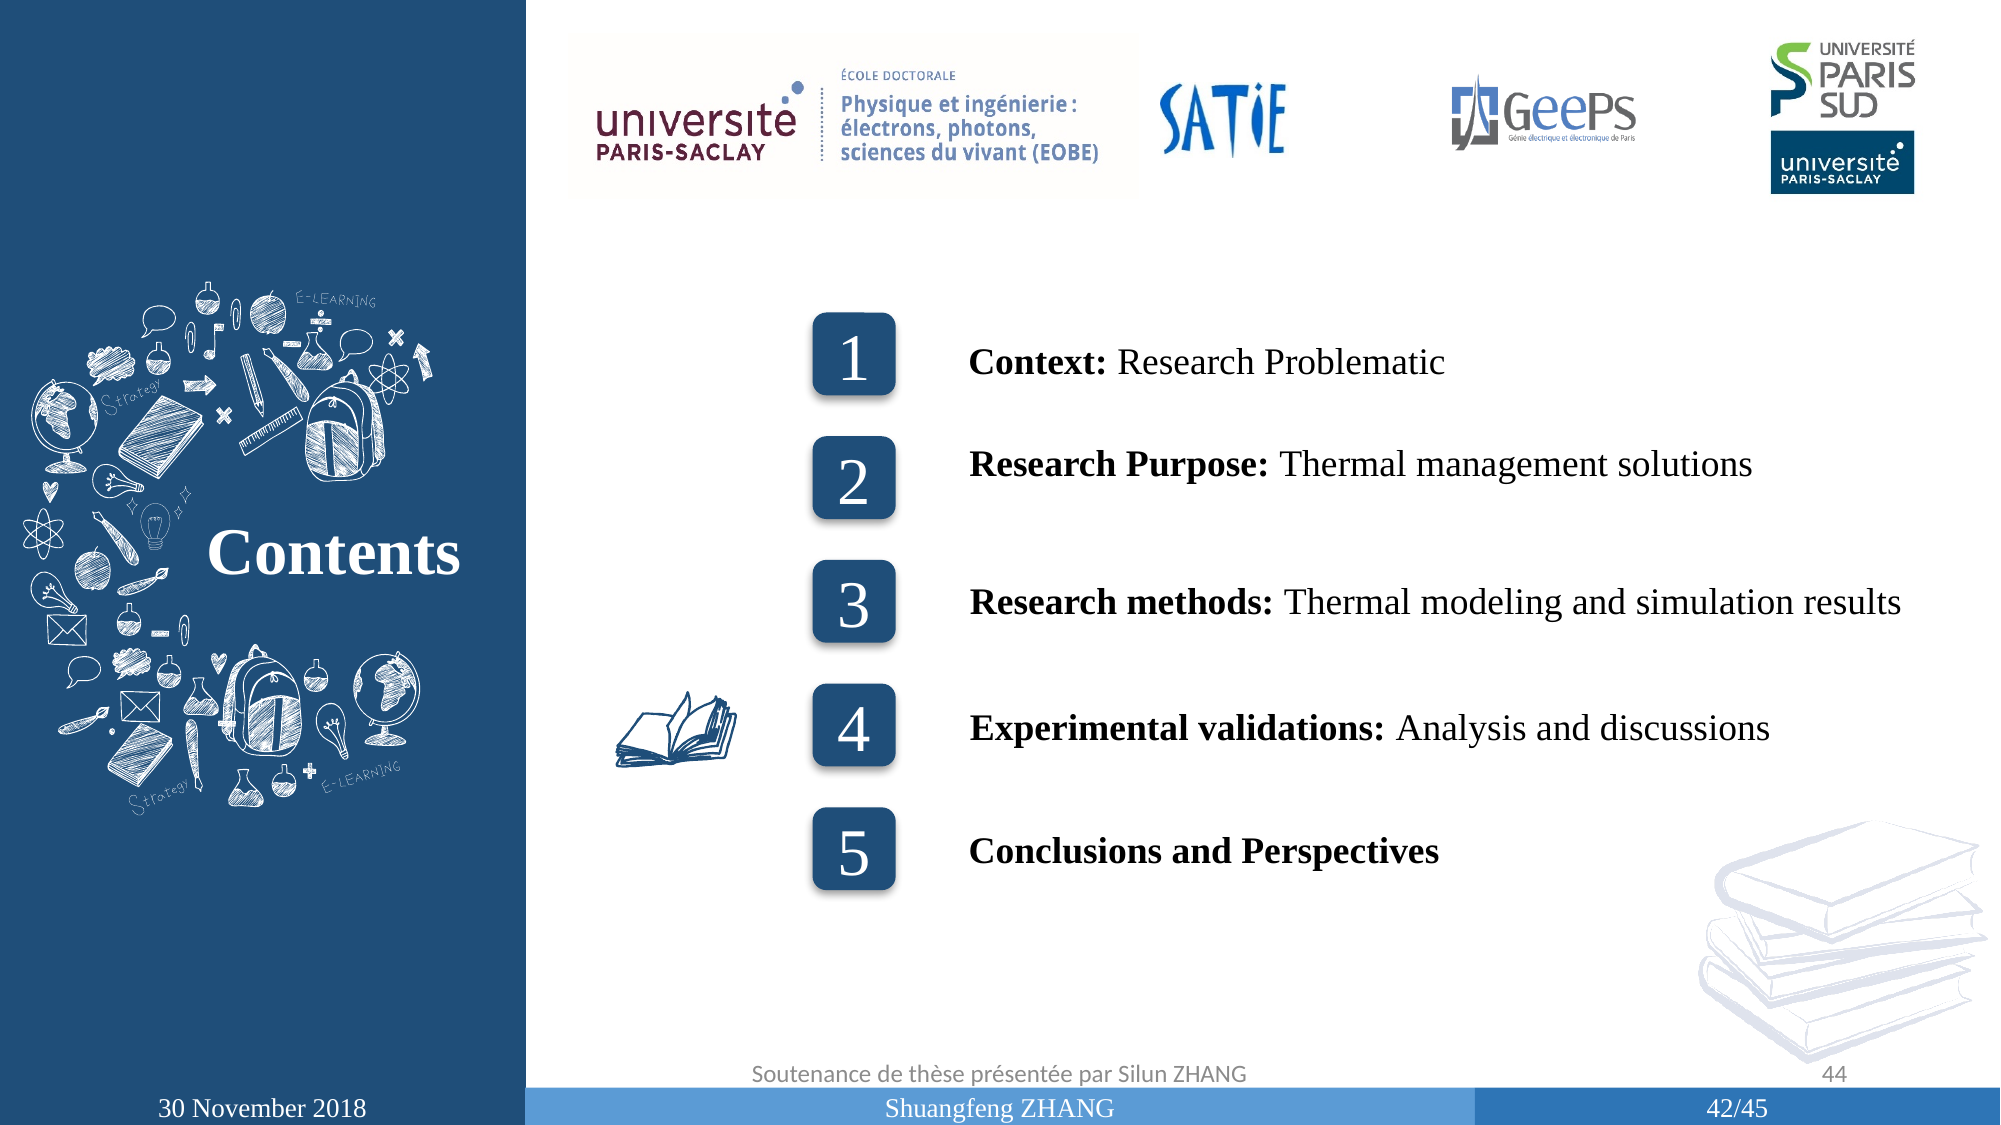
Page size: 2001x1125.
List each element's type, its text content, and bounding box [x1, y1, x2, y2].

picture [1692, 791, 1993, 1092]
text_box 4 [811, 682, 897, 768]
footer Soutenance de thèse présentée par Silun ZHANG [662, 1042, 1338, 1103]
text_box Context: Research Problematic [953, 329, 1462, 390]
text_box [616, 691, 737, 767]
text_box 30 November 2018 [0, 1086, 524, 1125]
text_box 1 [811, 311, 897, 397]
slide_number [137, 1042, 588, 1103]
text_box 2 [811, 435, 897, 521]
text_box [20, 281, 433, 819]
text_box 5 [811, 806, 897, 892]
text_box Shuangfeng ZHANG [524, 1086, 1474, 1125]
text_box 3 [811, 558, 897, 644]
text_box Conclusions and Perspectives [953, 818, 1455, 879]
text_box Research methods: Thermal modeling and simulation results [955, 570, 1918, 630]
text_box [0, 0, 526, 1086]
picture [1758, 26, 1927, 207]
text_box Research Purpose: Thermal management solutions [954, 431, 1769, 492]
picture [568, 33, 1139, 199]
picture [1446, 66, 1641, 157]
text_box Experimental validations: Analysis and discussions [955, 695, 1786, 756]
text_box 42/45 [1474, 1086, 2000, 1125]
text_box Contents [433, 500, 478, 596]
slide_number 44 [1412, 1042, 1863, 1103]
picture [1160, 82, 1289, 158]
